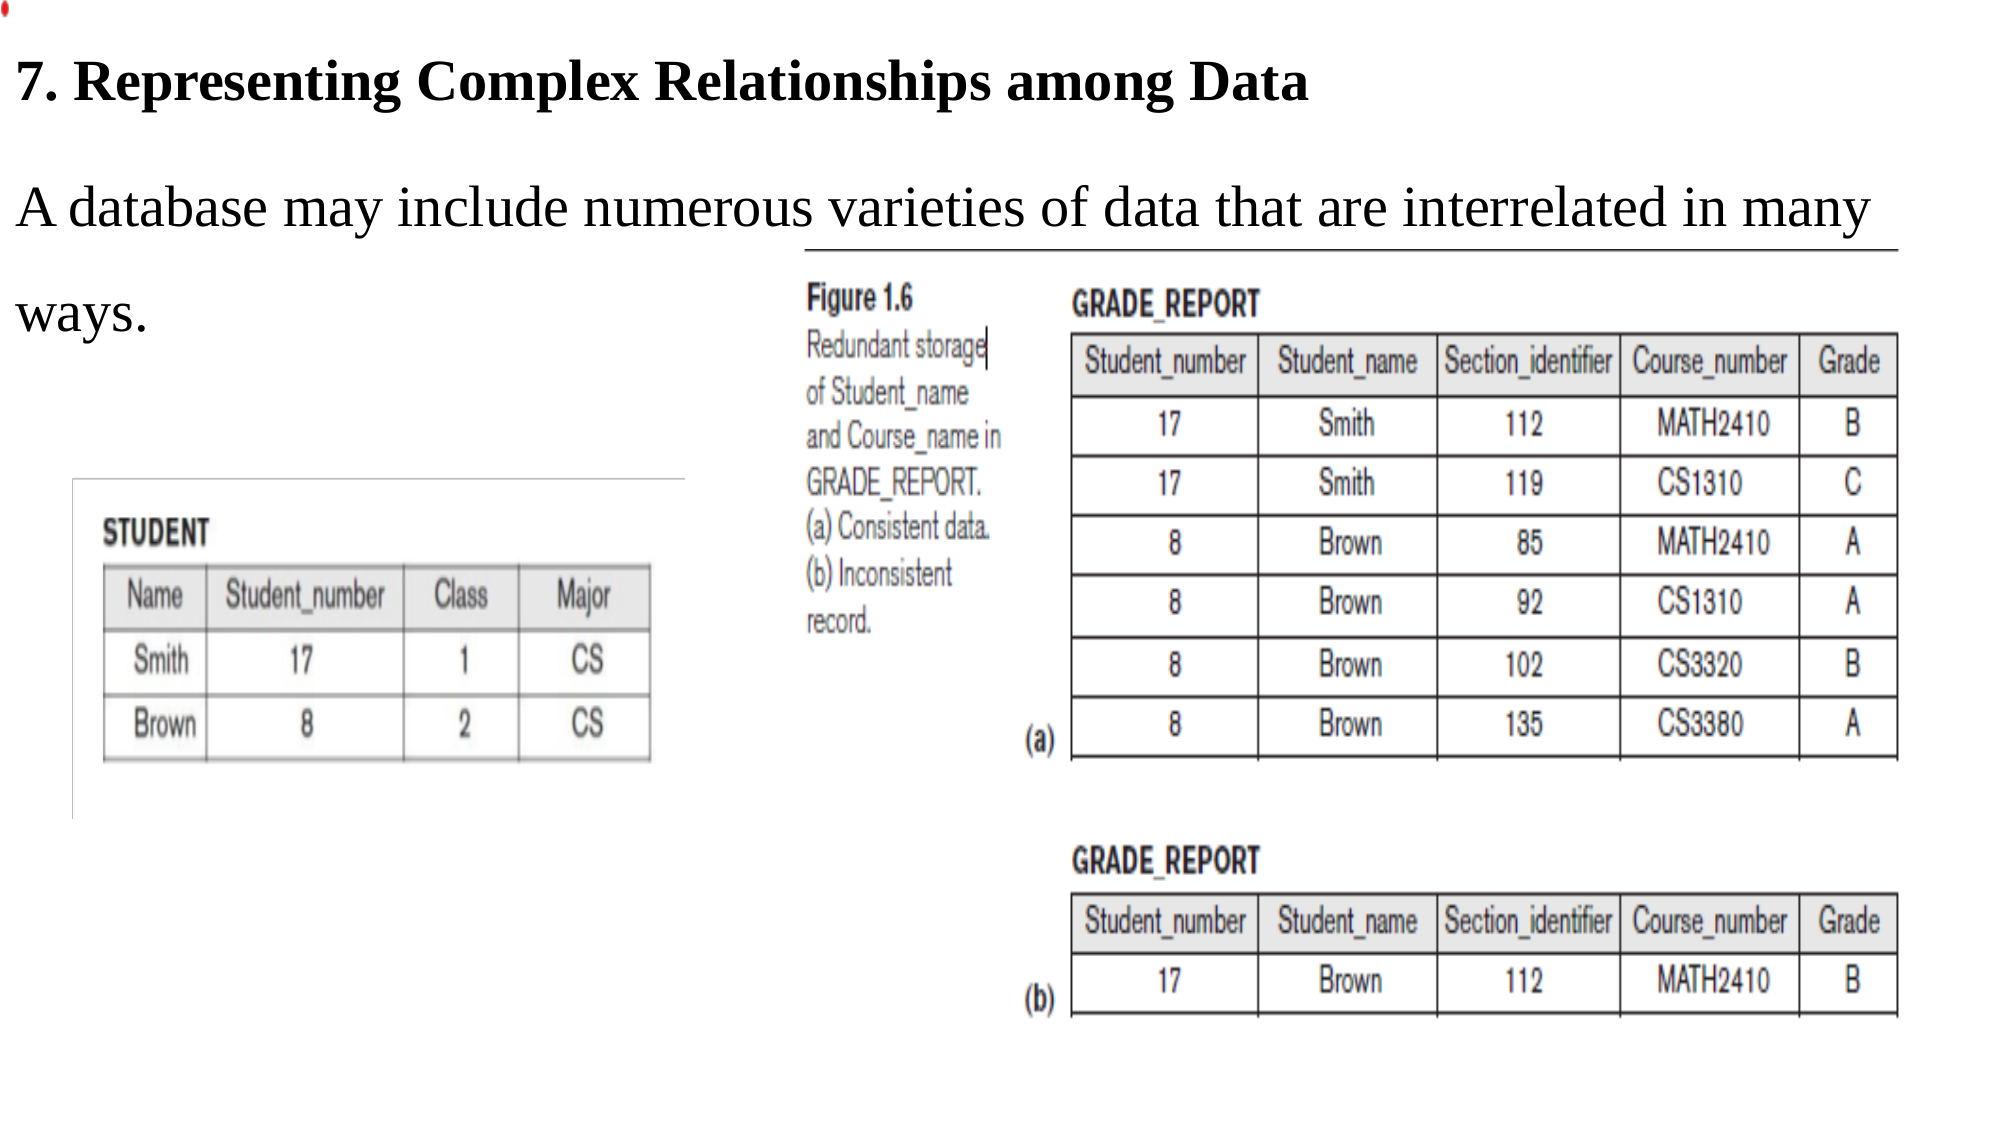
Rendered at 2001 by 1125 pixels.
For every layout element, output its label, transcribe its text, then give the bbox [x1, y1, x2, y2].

picture [790, 249, 1978, 1125]
picture [0, 0, 685, 819]
list 7. Representing Complex Relationships among Data A database may include numerous varieties of data that are interrelated in many ways. [0, 0, 2000, 1014]
